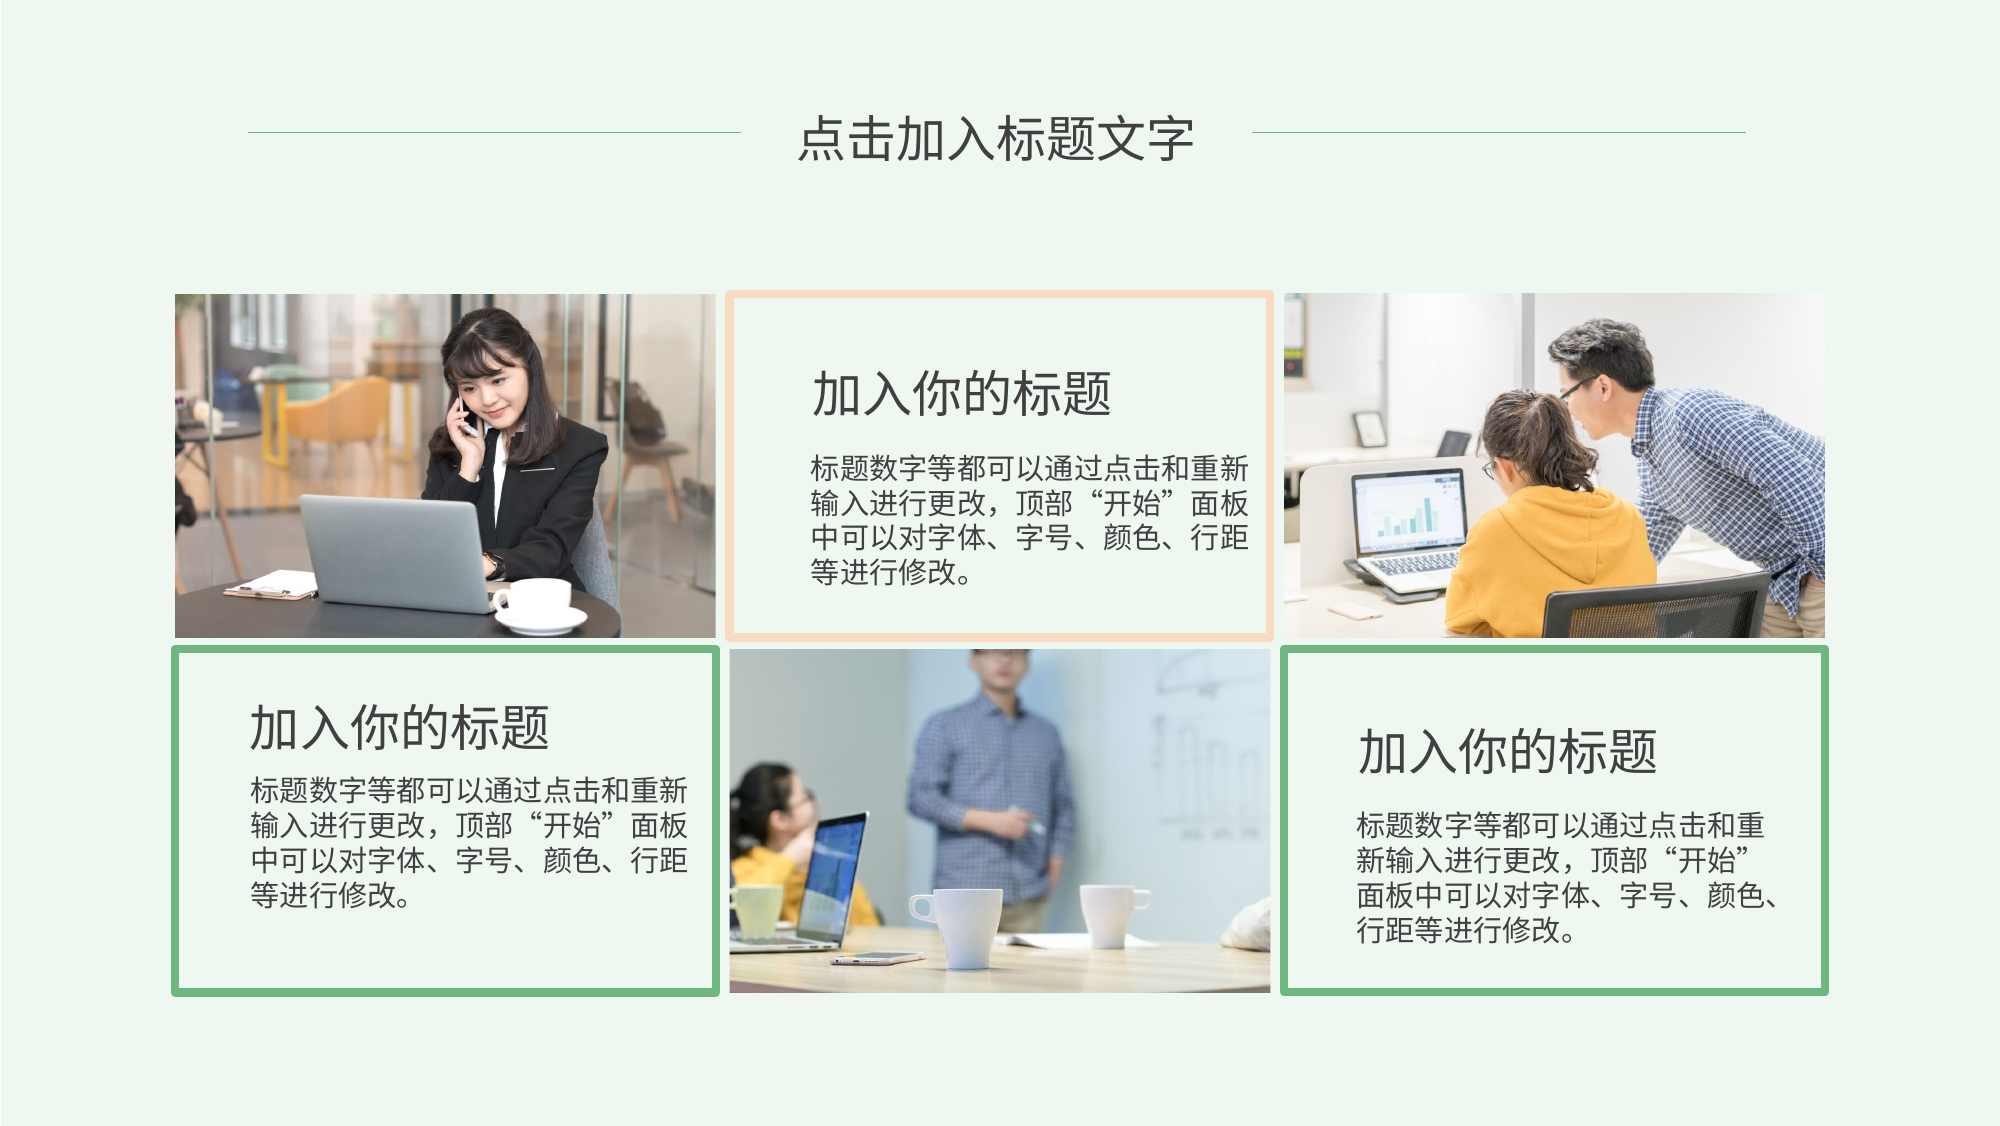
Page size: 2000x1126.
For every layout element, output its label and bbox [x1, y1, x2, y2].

picture [3, 1, 1998, 1126]
text_box [247, 102, 1747, 175]
text_box [174, 293, 1826, 993]
